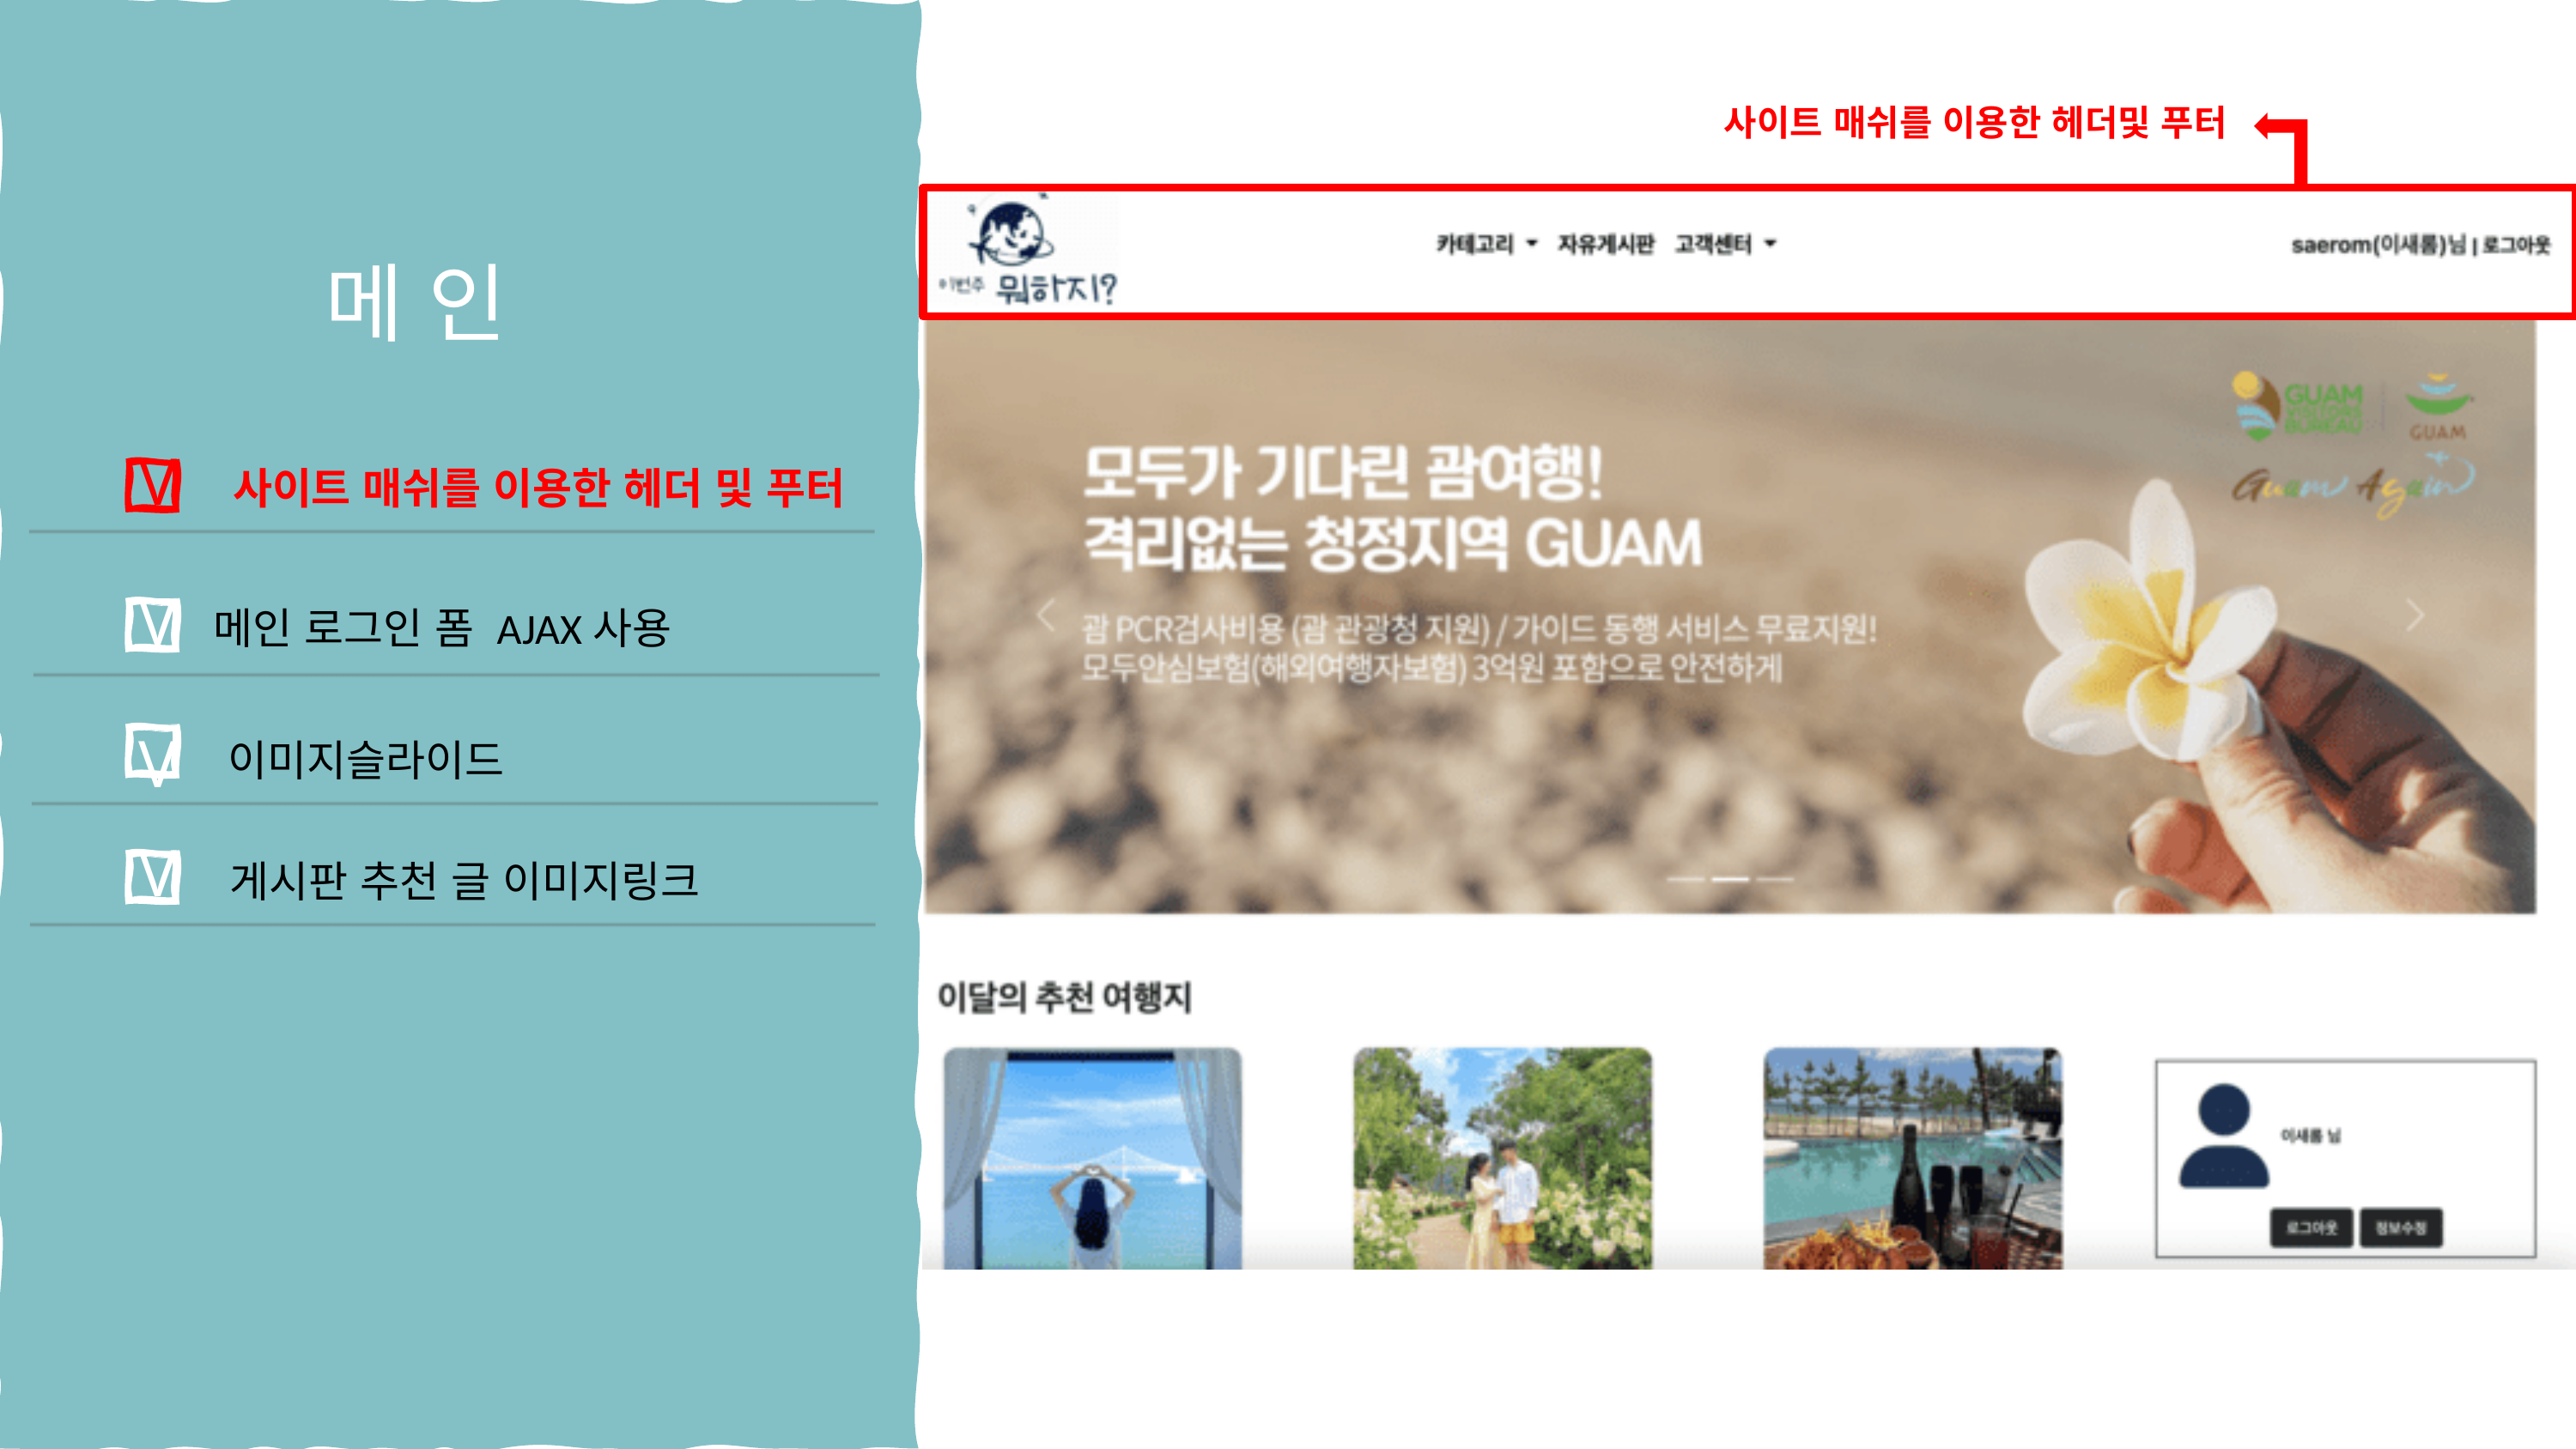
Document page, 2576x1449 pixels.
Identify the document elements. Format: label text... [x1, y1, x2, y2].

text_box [27, 524, 875, 538]
text_box 메인 로그인 폼 AJAX사용 [200, 594, 685, 659]
text_box 사이트 매쉬를 이용한 헤더 및 푸터 [220, 455, 859, 520]
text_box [28, 918, 876, 931]
text_box [2251, 111, 2310, 175]
text_box V [125, 826, 186, 916]
text_box 사이트 매쉬를 이용한 헤더및 푸터 [1711, 94, 2240, 150]
text_box V [125, 717, 186, 796]
text_box 이미지슬라이드 [215, 727, 518, 792]
text_box V [125, 573, 186, 664]
text_box [0, 0, 925, 1449]
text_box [33, 668, 880, 682]
text_box 메 인 [112, 242, 721, 359]
text_box 게시판 추천 글 이미지링크 [217, 847, 714, 912]
text_box V [125, 434, 186, 524]
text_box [31, 797, 878, 810]
picture [922, 177, 2576, 1270]
